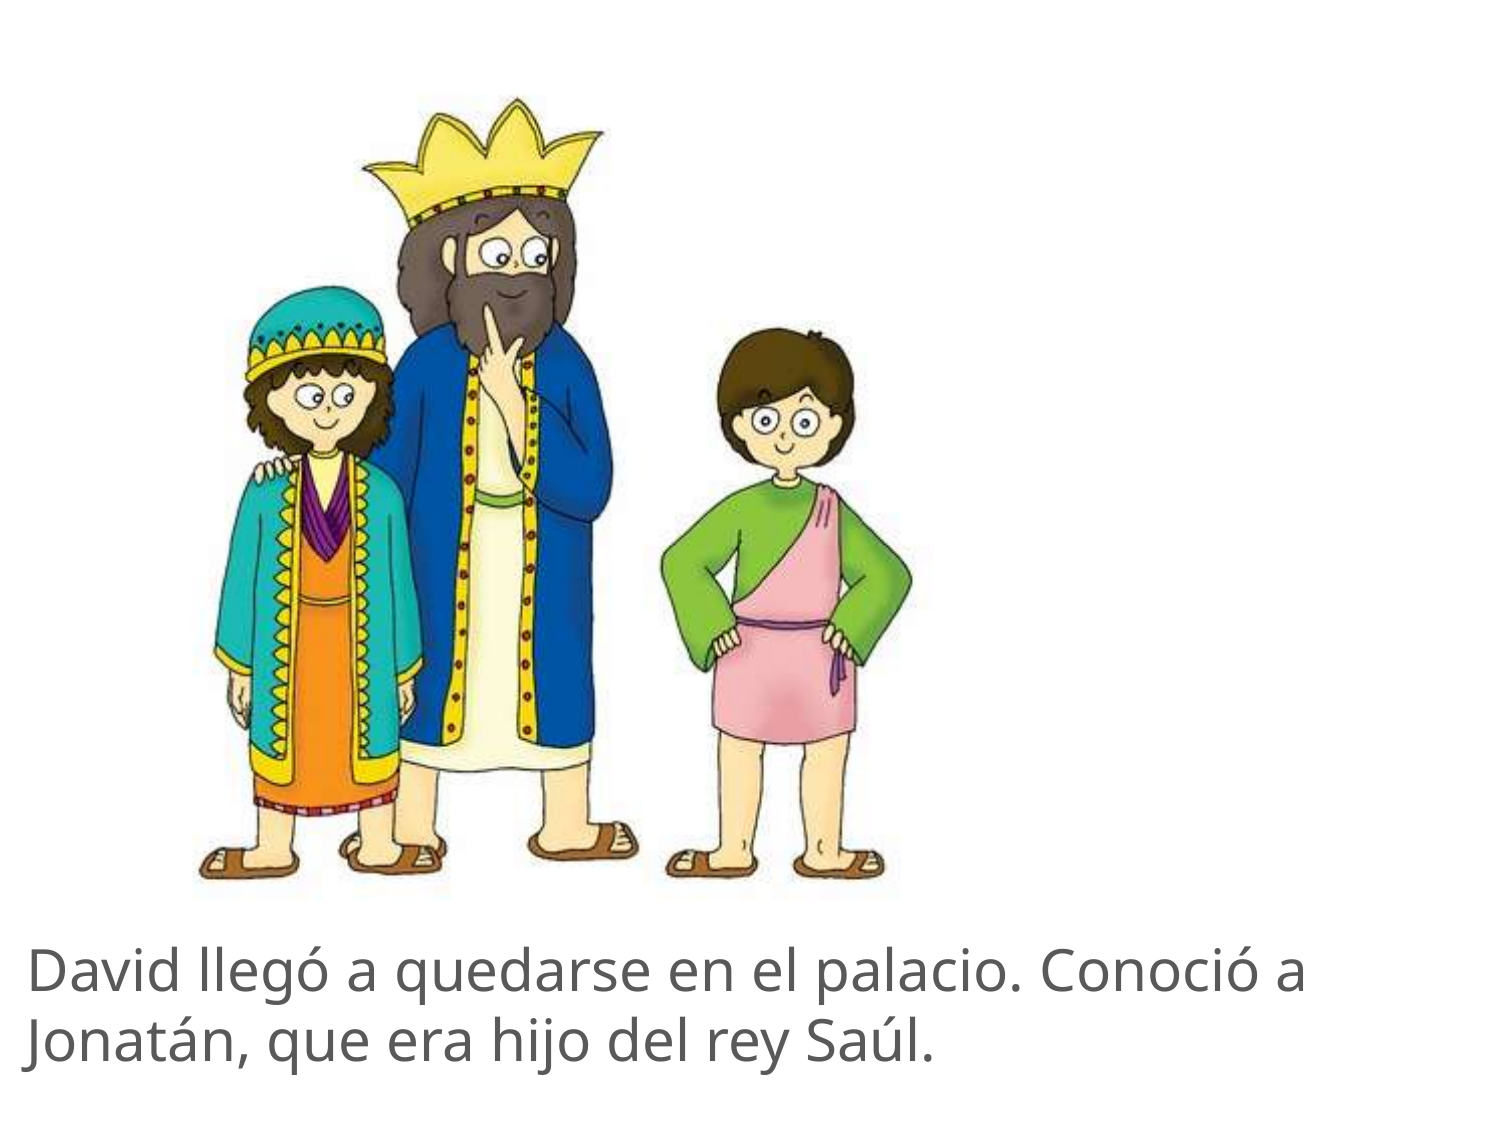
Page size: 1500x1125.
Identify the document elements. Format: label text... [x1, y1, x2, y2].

picture [97, 0, 1403, 926]
text_box David llegó a quedarse en el palacio. Conoció a Jonatán, que era hijo del rey Saúl. [11, 925, 1483, 1081]
